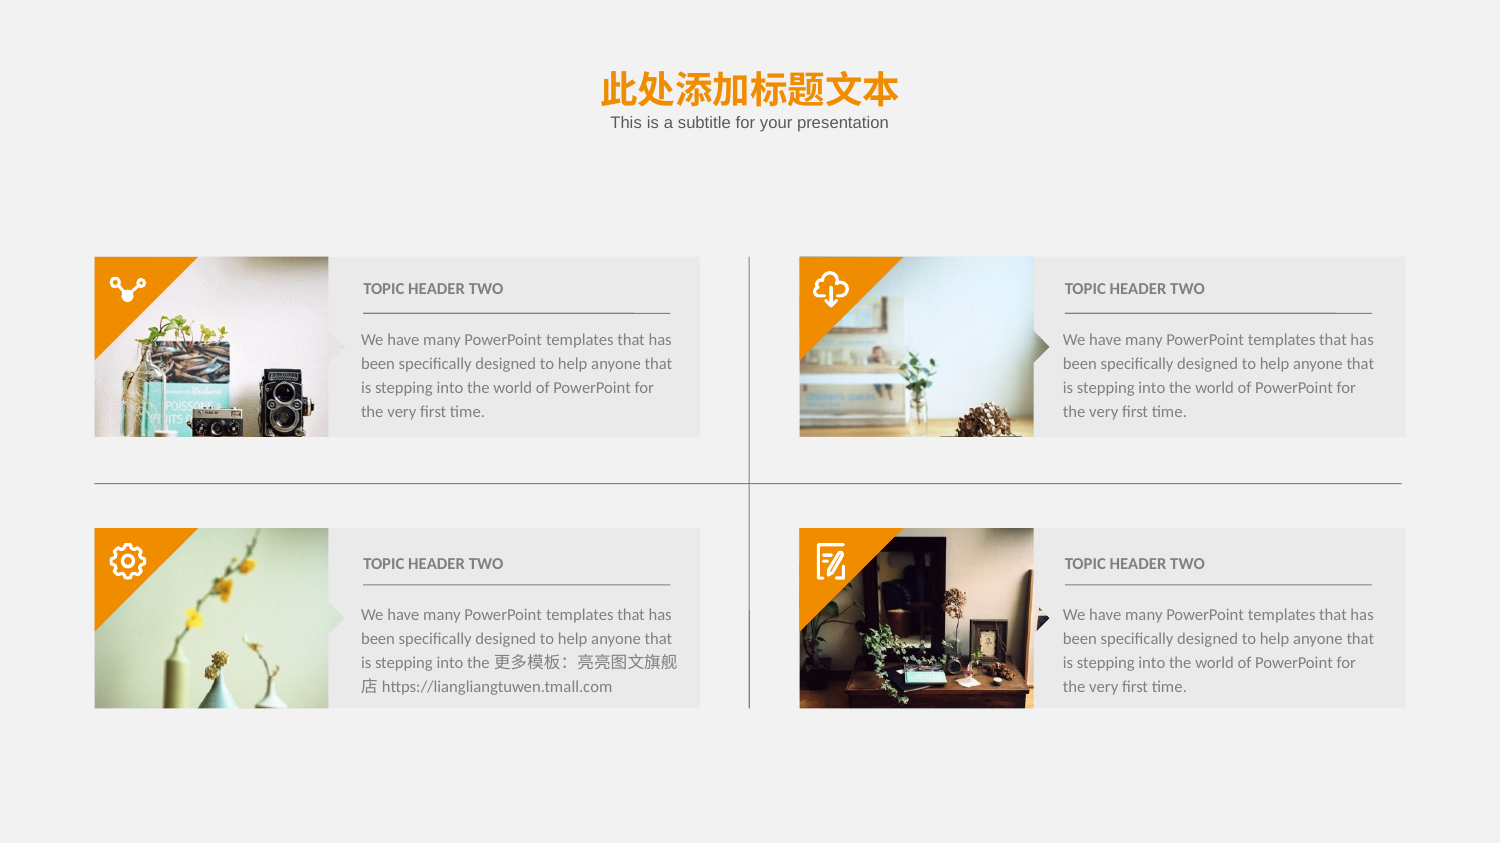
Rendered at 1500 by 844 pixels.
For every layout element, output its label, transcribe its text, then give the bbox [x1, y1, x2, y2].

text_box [816, 542, 846, 580]
text_box [799, 528, 1050, 709]
text_box [94, 256, 345, 437]
text_box We have many PowerPoint templates that has been specifically designed to help anyone that is stepping into the world of PowerPoint for the very first time. [1062, 325, 1382, 421]
text_box [329, 528, 701, 709]
text_box We have many PowerPoint templates that has been specifically designed to help anyone that is stepping into the world of PowerPoint for the very first time. [361, 325, 680, 421]
text_box This is a subtitle for your presentation [602, 112, 898, 133]
text_box [109, 276, 147, 303]
text_box TOPIC HEADER TWO [363, 274, 682, 299]
text_box [329, 256, 701, 437]
text_box TOPIC HEADER TWO [363, 548, 682, 573]
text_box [109, 542, 147, 580]
text_box [1034, 528, 1406, 709]
text_box [94, 256, 199, 361]
text_box [94, 528, 345, 709]
text_box TOPIC HEADER TWO [1064, 548, 1384, 573]
text_box [1034, 256, 1406, 437]
text_box 此处添加标题文本 [567, 58, 933, 119]
text_box [799, 256, 1050, 437]
text_box We have many PowerPoint templates that has been specifically designed to help anyone that is stepping into the更多模板：亮亮图文旗舰店https://liangliangtuwen.tmall.com [361, 599, 680, 696]
text_box We have many PowerPoint templates that has been specifically designed to help anyone that is stepping into the world of PowerPoint for the very first time. [1062, 599, 1382, 696]
text_box [799, 256, 904, 361]
text_box TOPIC HEADER TWO [1064, 274, 1384, 299]
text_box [812, 270, 850, 308]
text_box [799, 528, 904, 632]
text_box [94, 528, 199, 632]
